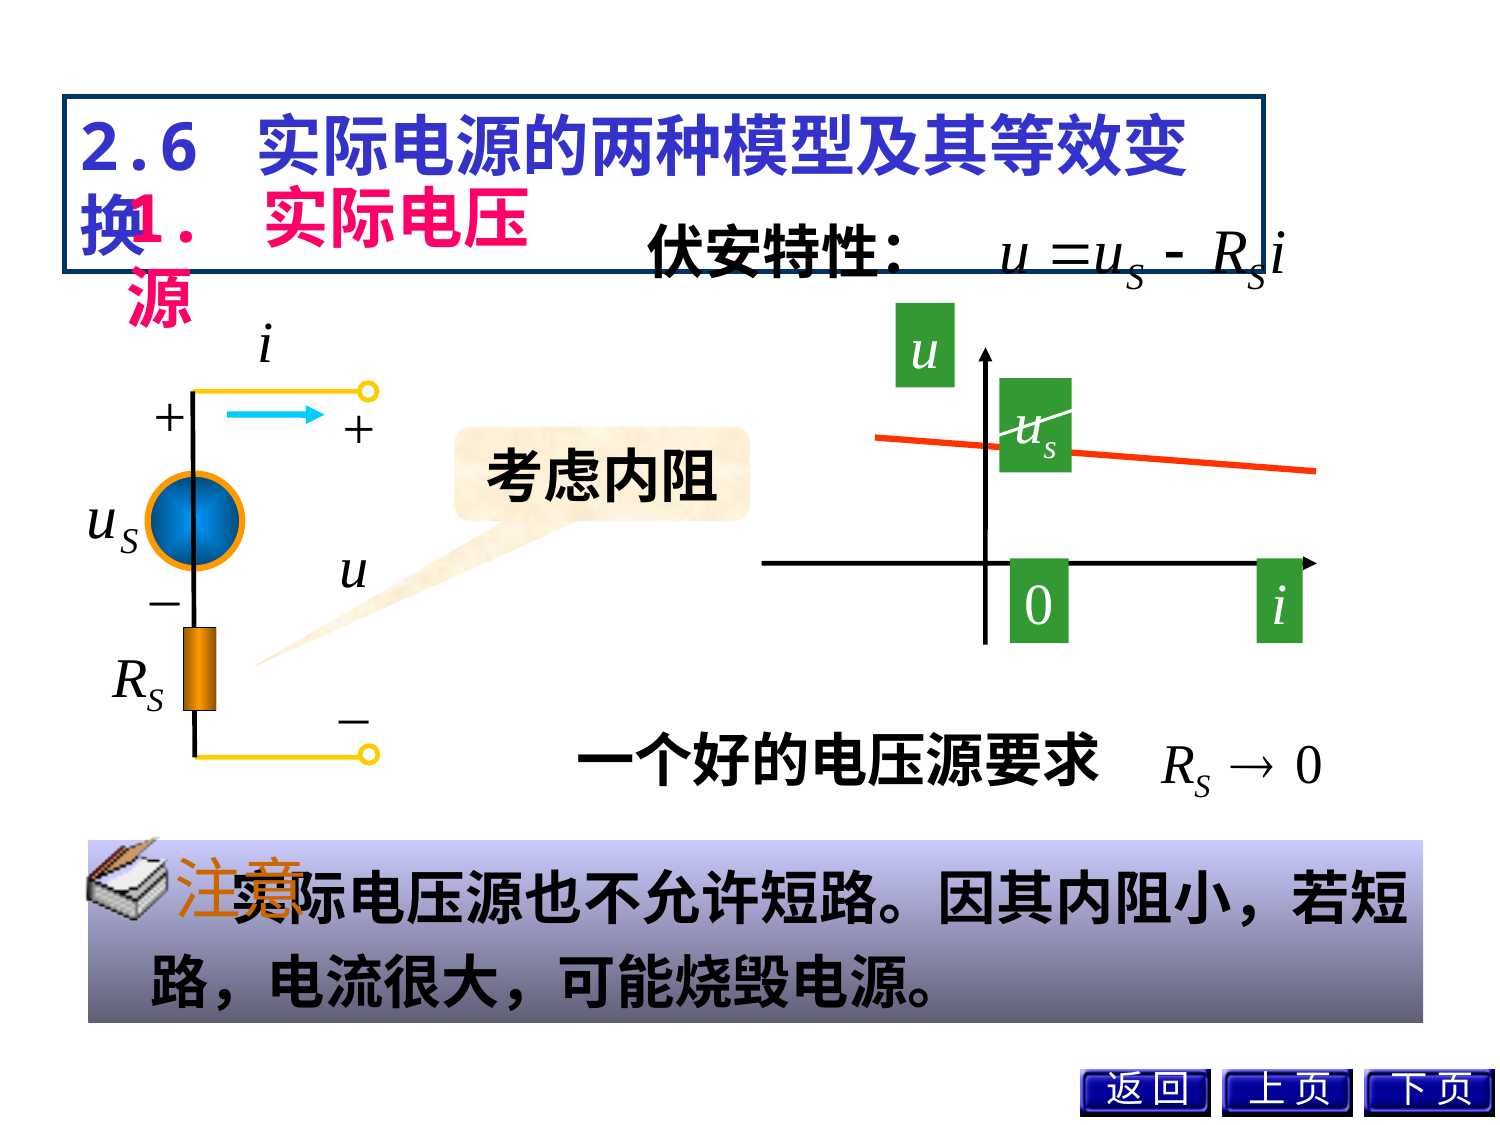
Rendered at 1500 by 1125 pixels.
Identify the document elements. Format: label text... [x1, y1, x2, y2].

text_box 伏安特性： [631, 208, 1010, 293]
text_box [1222, 1057, 1353, 1118]
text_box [761, 302, 1318, 645]
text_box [78, 296, 395, 764]
text_box 2.6 实际电源的两种模型及其等效变换 [64, 96, 1264, 272]
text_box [991, 210, 1298, 302]
text_box 考虑内阻 [399, 426, 751, 602]
text_box 一个好的电压源要求 [549, 716, 1129, 801]
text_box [52, 812, 324, 953]
text_box 1. 实际电压源 [112, 168, 597, 343]
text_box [1151, 727, 1331, 809]
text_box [1080, 1057, 1211, 1118]
text_box 实际电压源也不允许短路。因其内阻小，若短路，电流很大，可能烧毁电源。 [88, 840, 1424, 1023]
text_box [1364, 1057, 1495, 1118]
